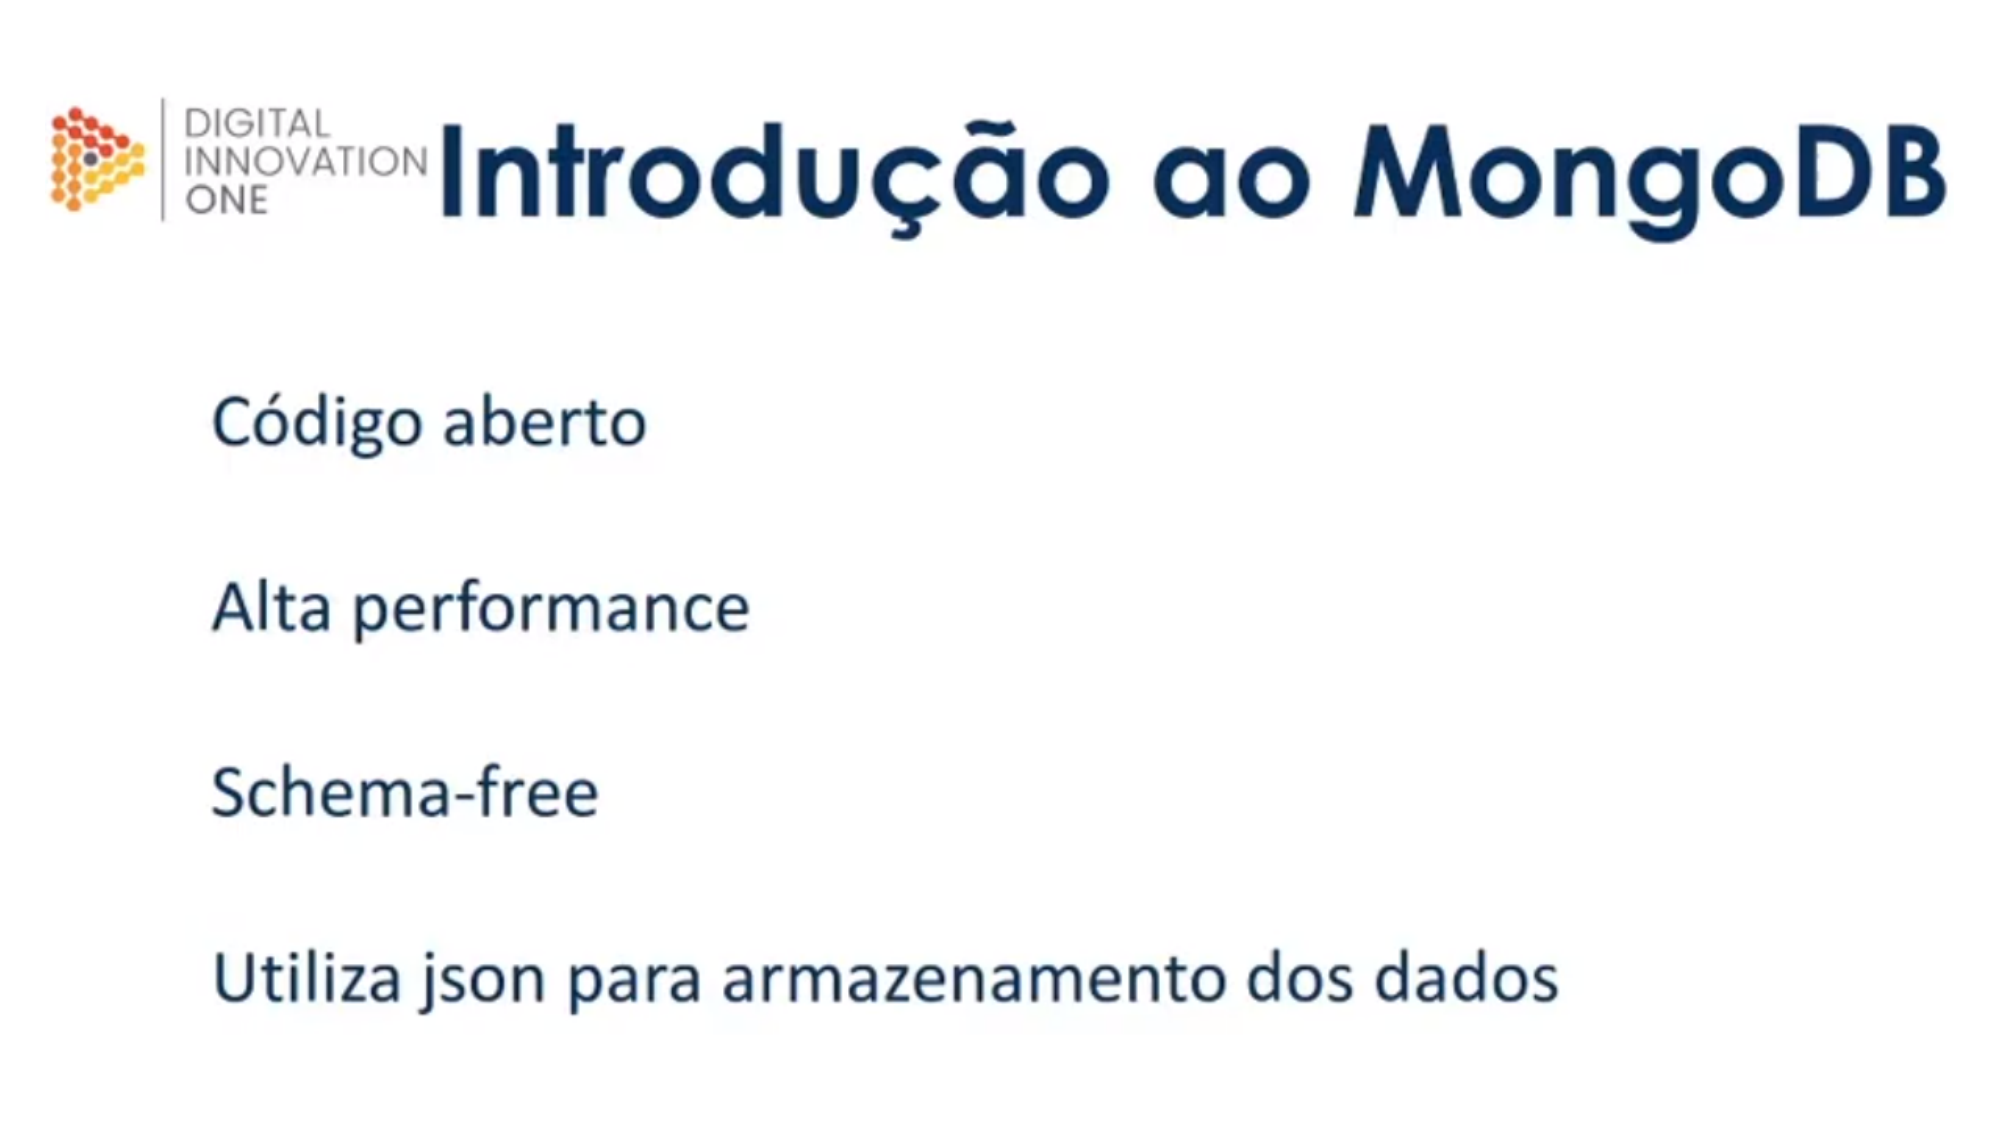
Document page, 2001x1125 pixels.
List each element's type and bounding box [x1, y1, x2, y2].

picture [45, 90, 1954, 1035]
